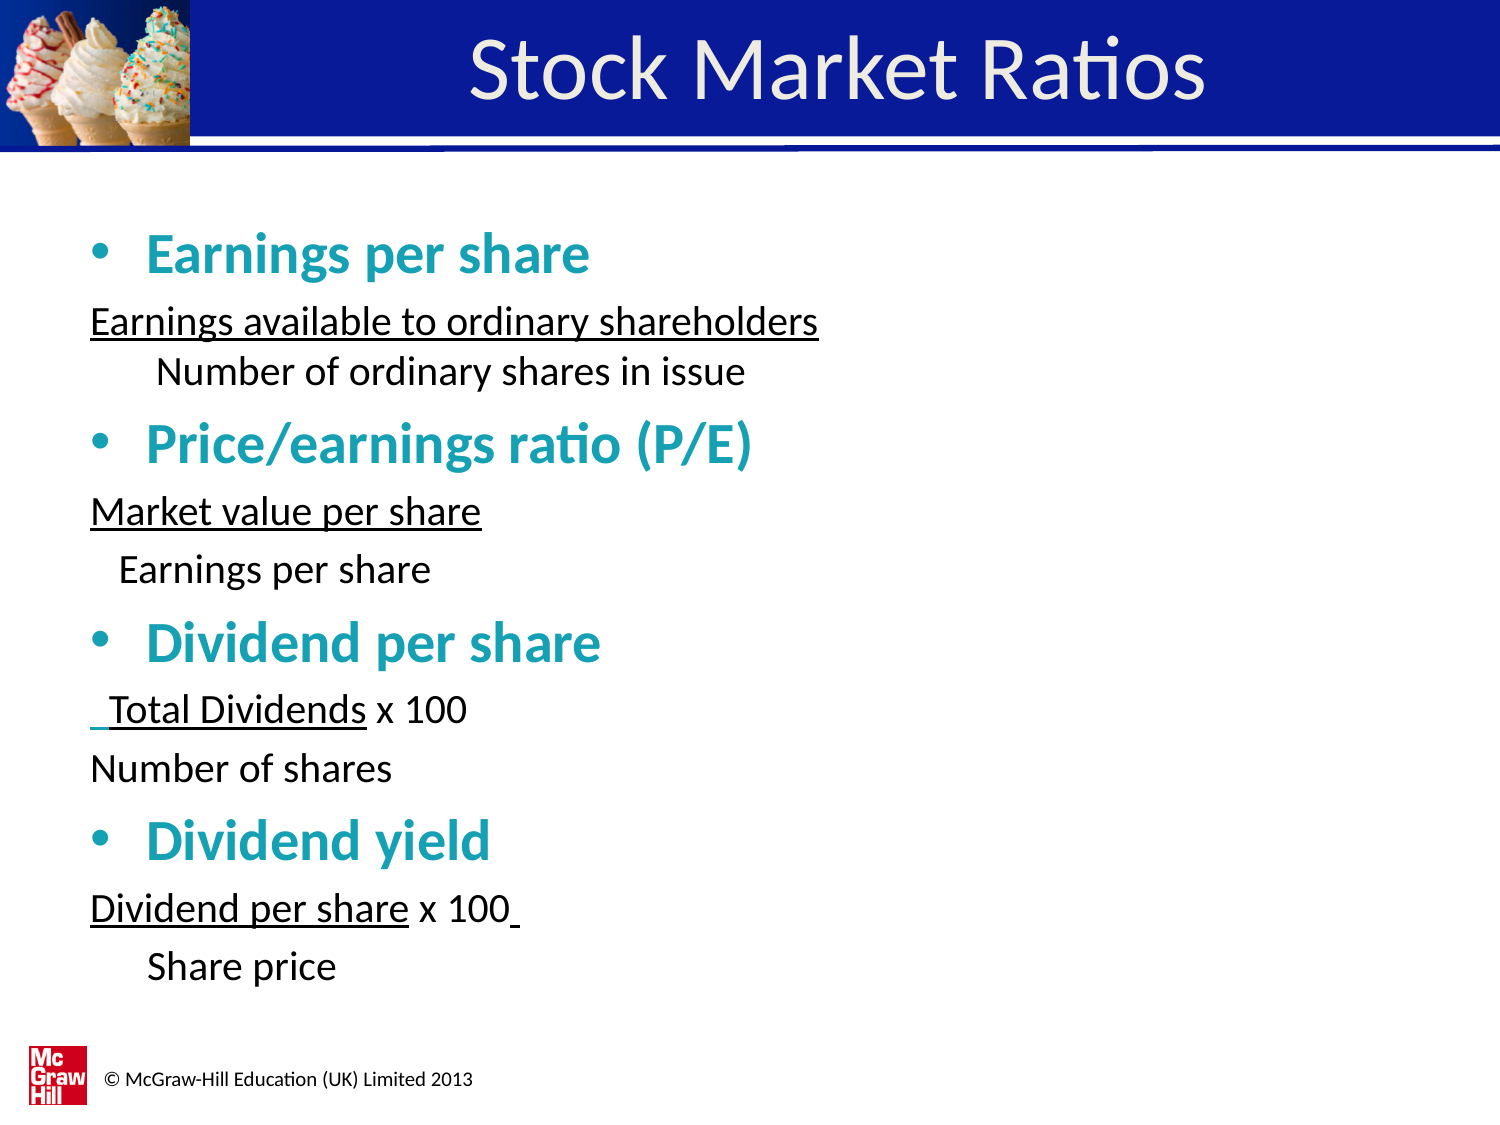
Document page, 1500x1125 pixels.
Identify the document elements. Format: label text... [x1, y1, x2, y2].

picture [29, 1046, 87, 1105]
title Stock Market Ratios [218, 0, 1459, 126]
picture [0, 0, 190, 145]
list Earnings per share Earnings available to ordinary shareholders Number of ordinary shares in issue Price/earnings ratio (P/E) Market value per share Earnings per share Dividend per share Total Dividends x 100 Number of shares Dividend yield Dividend per share x 100 Share price [75, 208, 1425, 1071]
